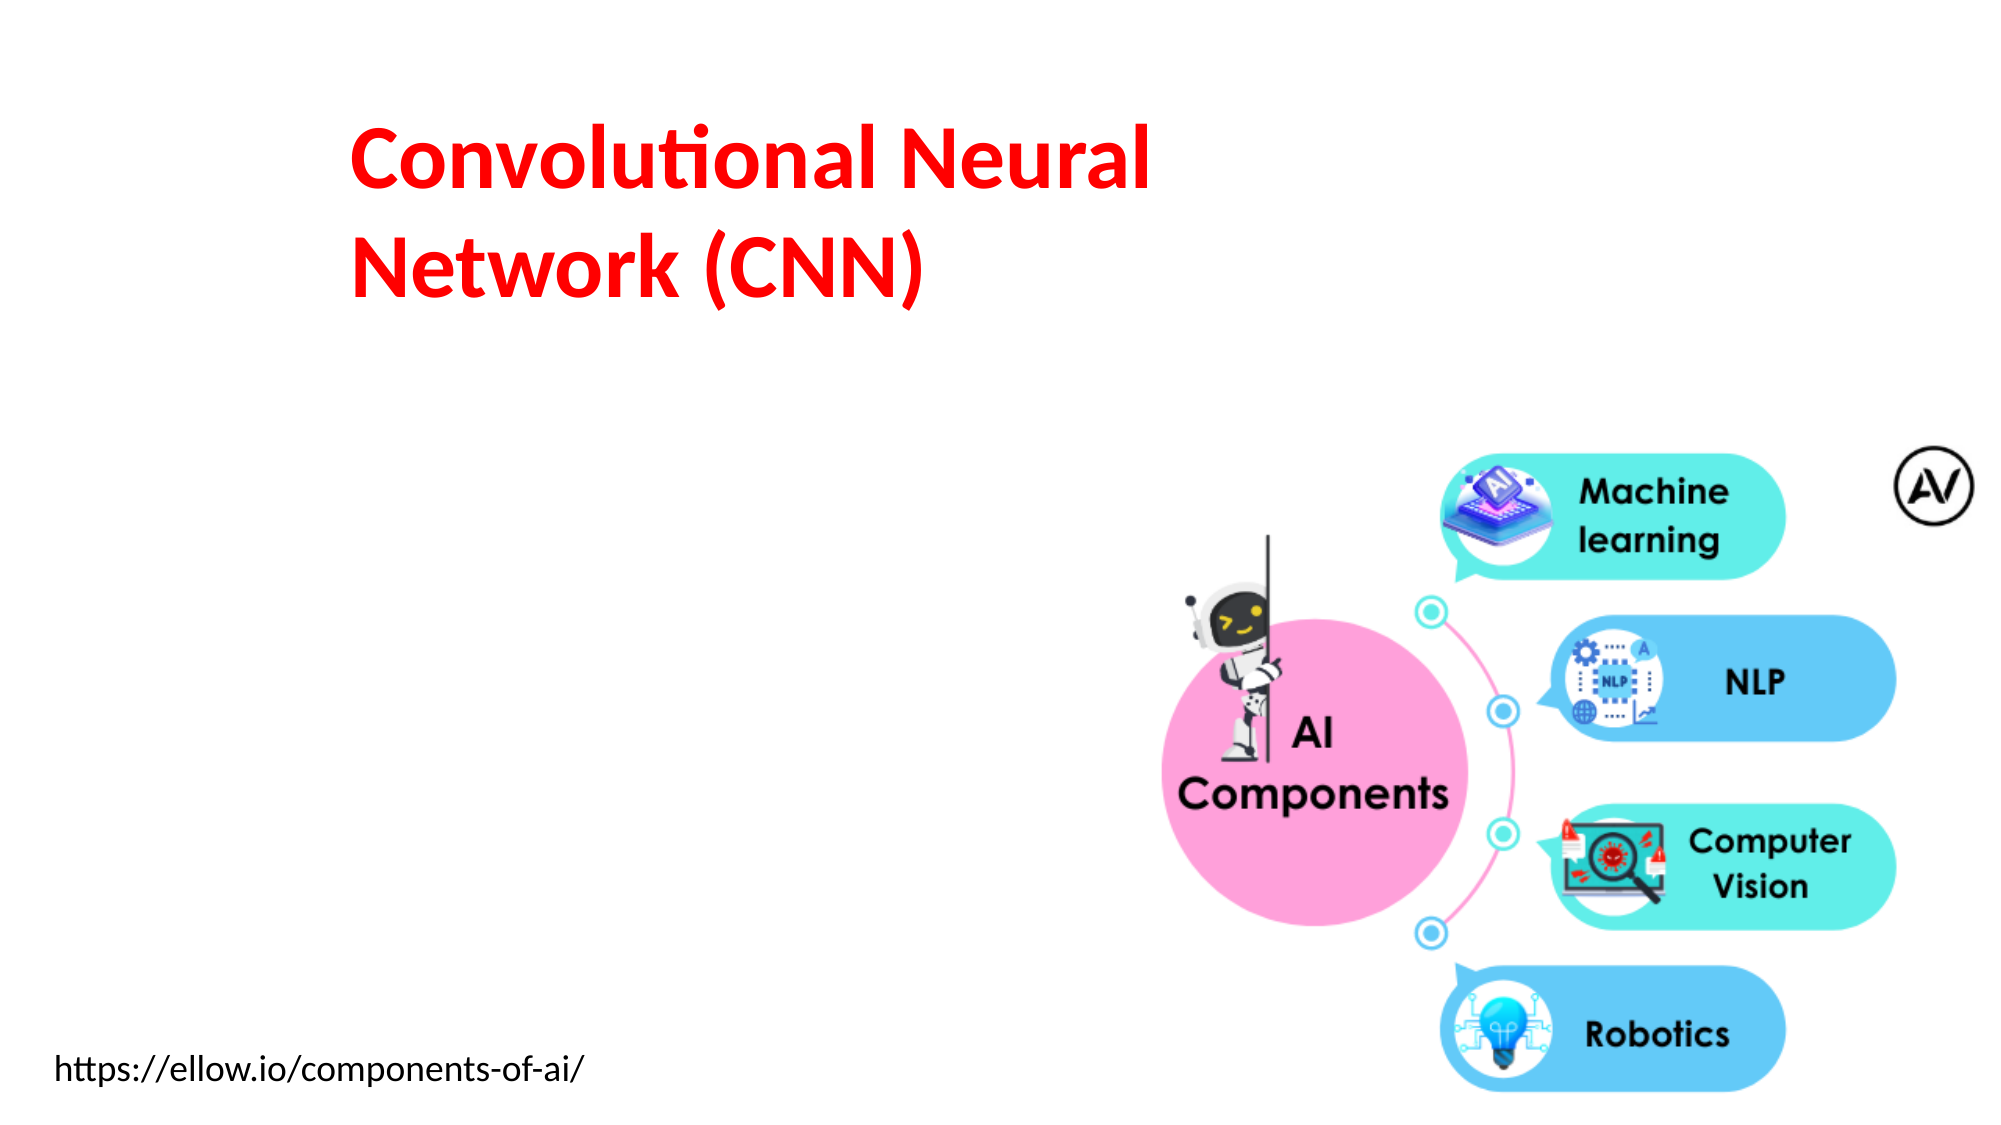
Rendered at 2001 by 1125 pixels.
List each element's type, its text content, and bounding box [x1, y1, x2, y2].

text_box https://ellow.io/components-of-ai/ [39, 1036, 1040, 1097]
text_box Convolutional Neural Network (CNN) [335, 88, 1336, 324]
picture [1062, 421, 2000, 1125]
